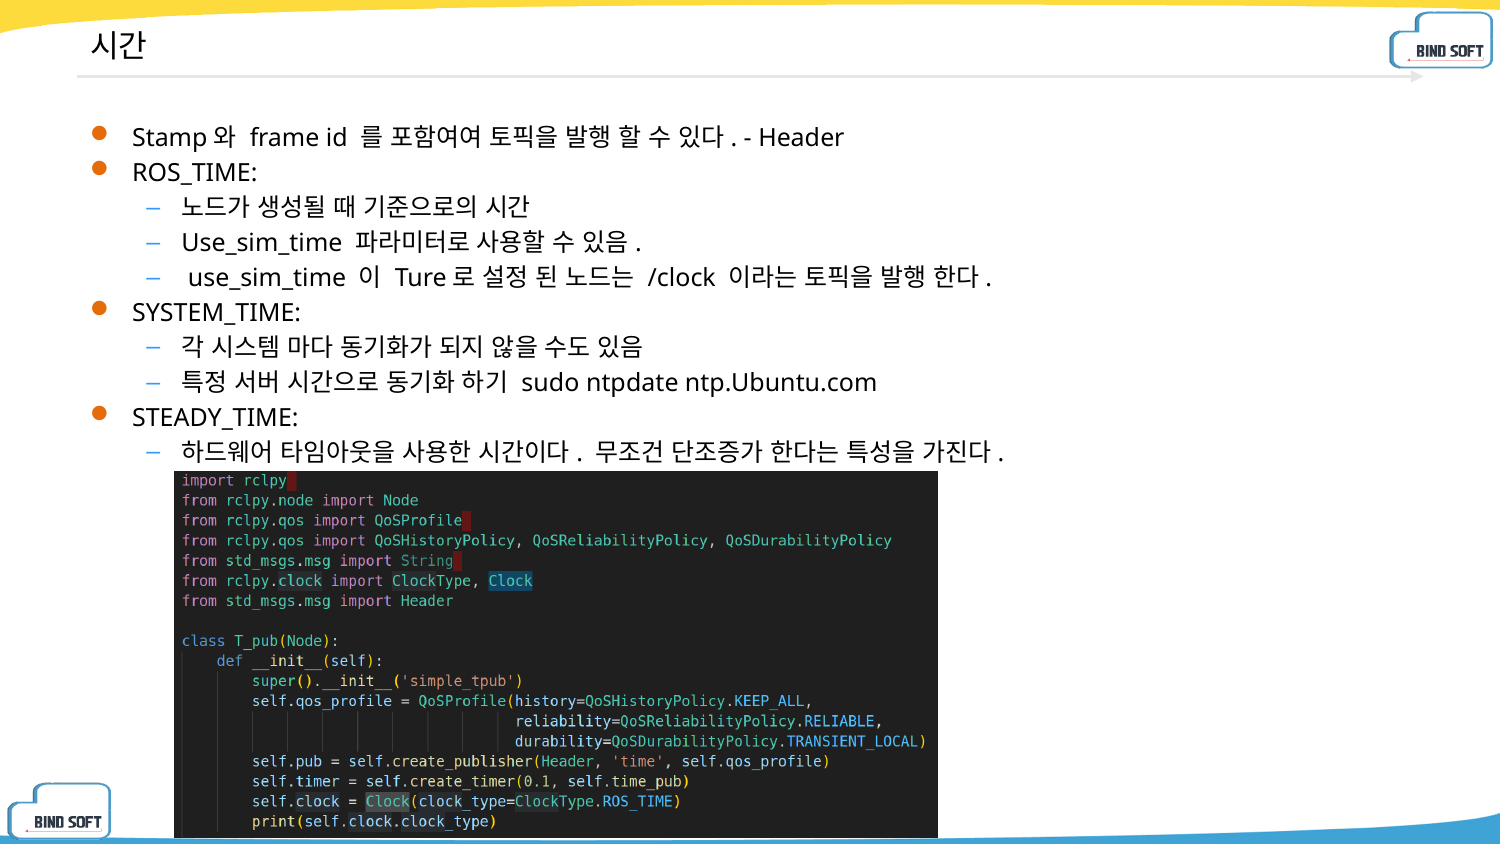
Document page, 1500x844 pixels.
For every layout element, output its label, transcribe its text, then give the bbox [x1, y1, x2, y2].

picture [0, 0, 1500, 72]
picture [0, 471, 1500, 844]
title 시간 [75, 8, 1425, 81]
list Stamp와 frame id 를 포함여여 토픽을 발행 할 수 있다. - Header ROS_TIME: 노드가 생성될 때 기준으로의 시간 Use_sim_time 파라미터로 사용할 수 있음. use_sim_time 이 Ture로 설정 된 노드는 /clock 이라는 토픽을 발행 한다. SYSTEM_TIME: 각 시스템 마다 동기화가 되지 않을 수도 있음 특정 서버 시간으로 동기화 하기 sudo ntpdate ntp.Ubuntu.com STEADY_TIME: 하드웨어 타임아웃을 사용한 시간이다. 무조건 단조증가 한다는 특성을 가진다. [75, 114, 1425, 791]
